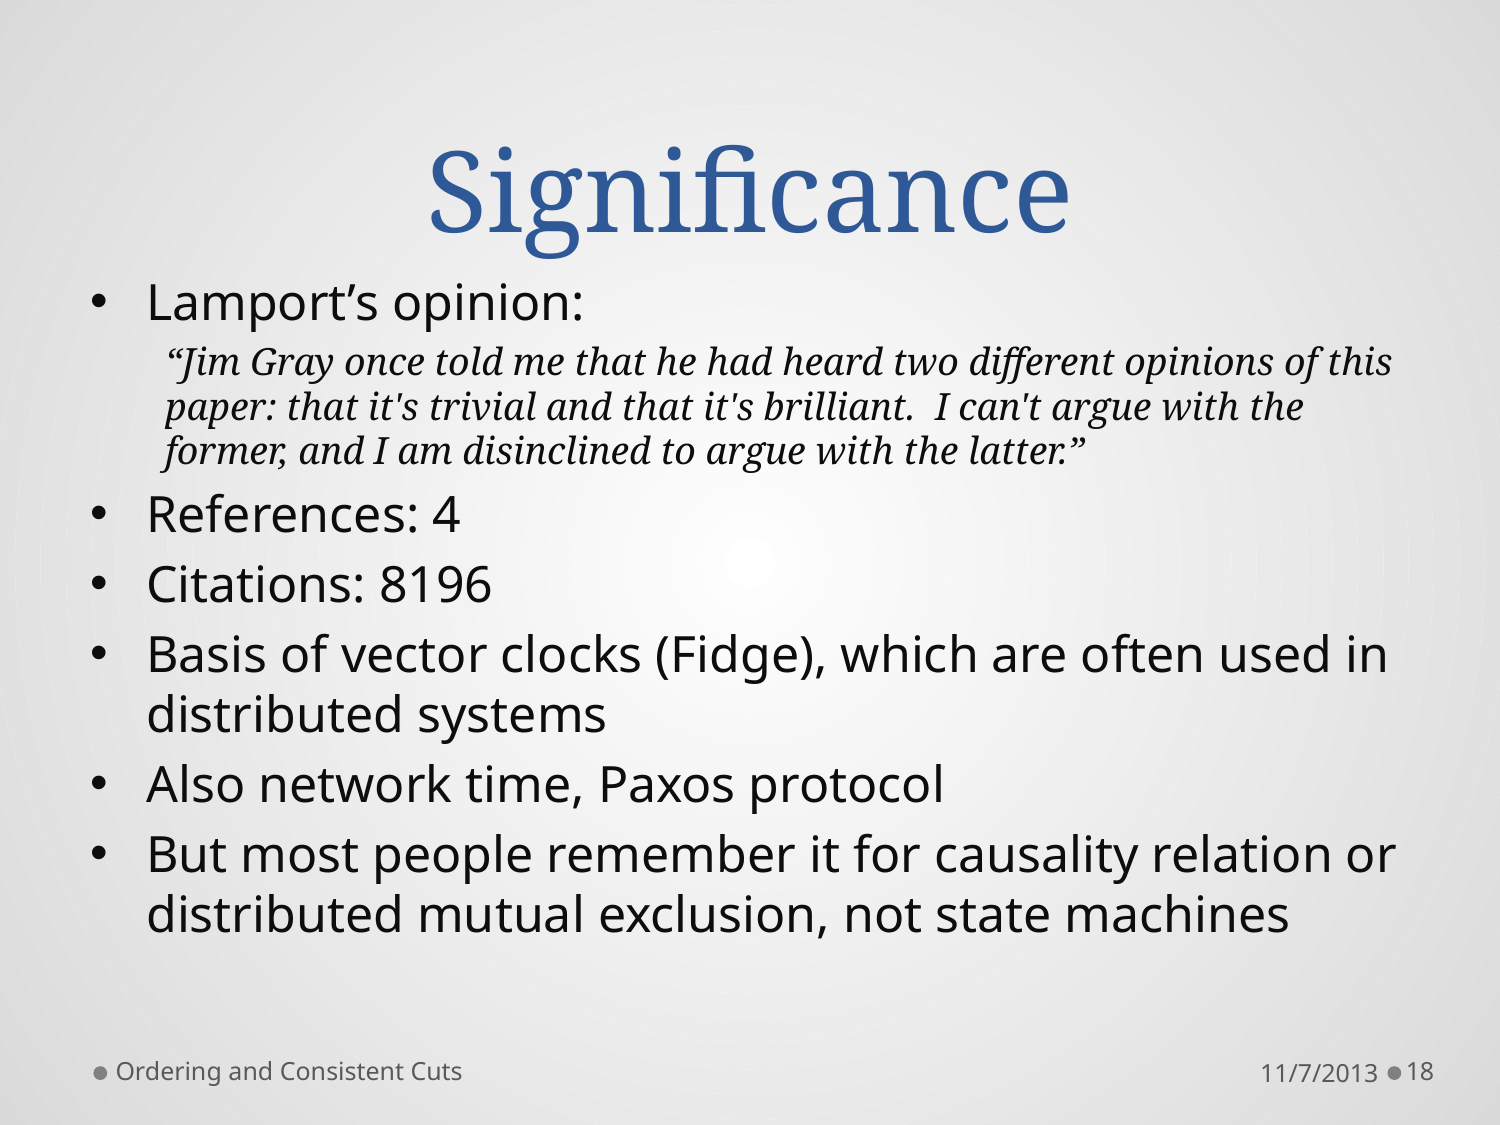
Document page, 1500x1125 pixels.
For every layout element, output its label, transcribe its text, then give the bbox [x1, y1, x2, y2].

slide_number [1043, 1042, 1386, 1103]
list Lamport’s opinion: “Jim Gray once told me that he had heard two different opinions of this paper: that it's trivial and that it's brilliant. I can't argue with the former, and I am disinclined to argue with the latter.” References: 4 Citations: 8196 Basis of vector clocks (Fidge), which are often used in distributed systems Also network time, Paxos protocol But most people remember it for causality relation or distributed mutual exclusion, not state machines [75, 262, 1425, 1005]
title Significance [75, 0, 1425, 262]
footer Ordering and Consistent Cuts [108, 1042, 576, 1103]
slide_number 18 [1401, 1042, 1494, 1103]
